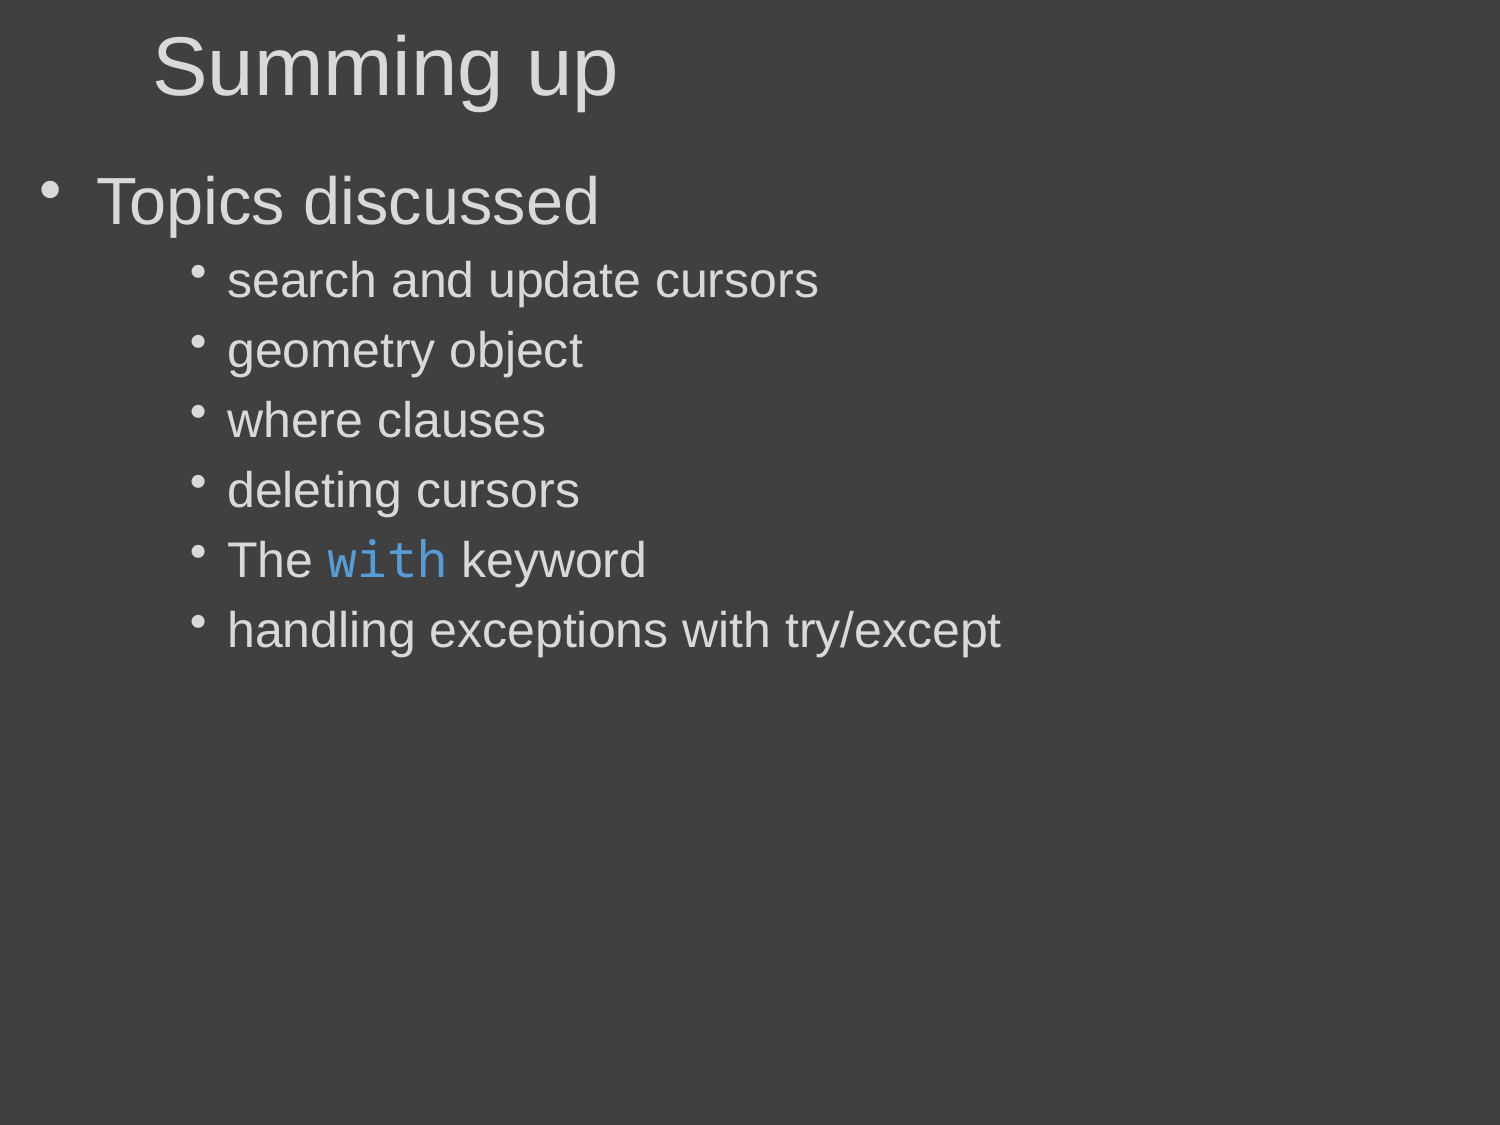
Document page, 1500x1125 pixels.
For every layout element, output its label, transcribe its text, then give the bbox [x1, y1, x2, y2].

title Summing up [137, 24, 1450, 100]
list Topics discussed search and update cursors geometry object where clauses deleting cursors The with keyword handling exceptions with try/except [24, 149, 1450, 1038]
